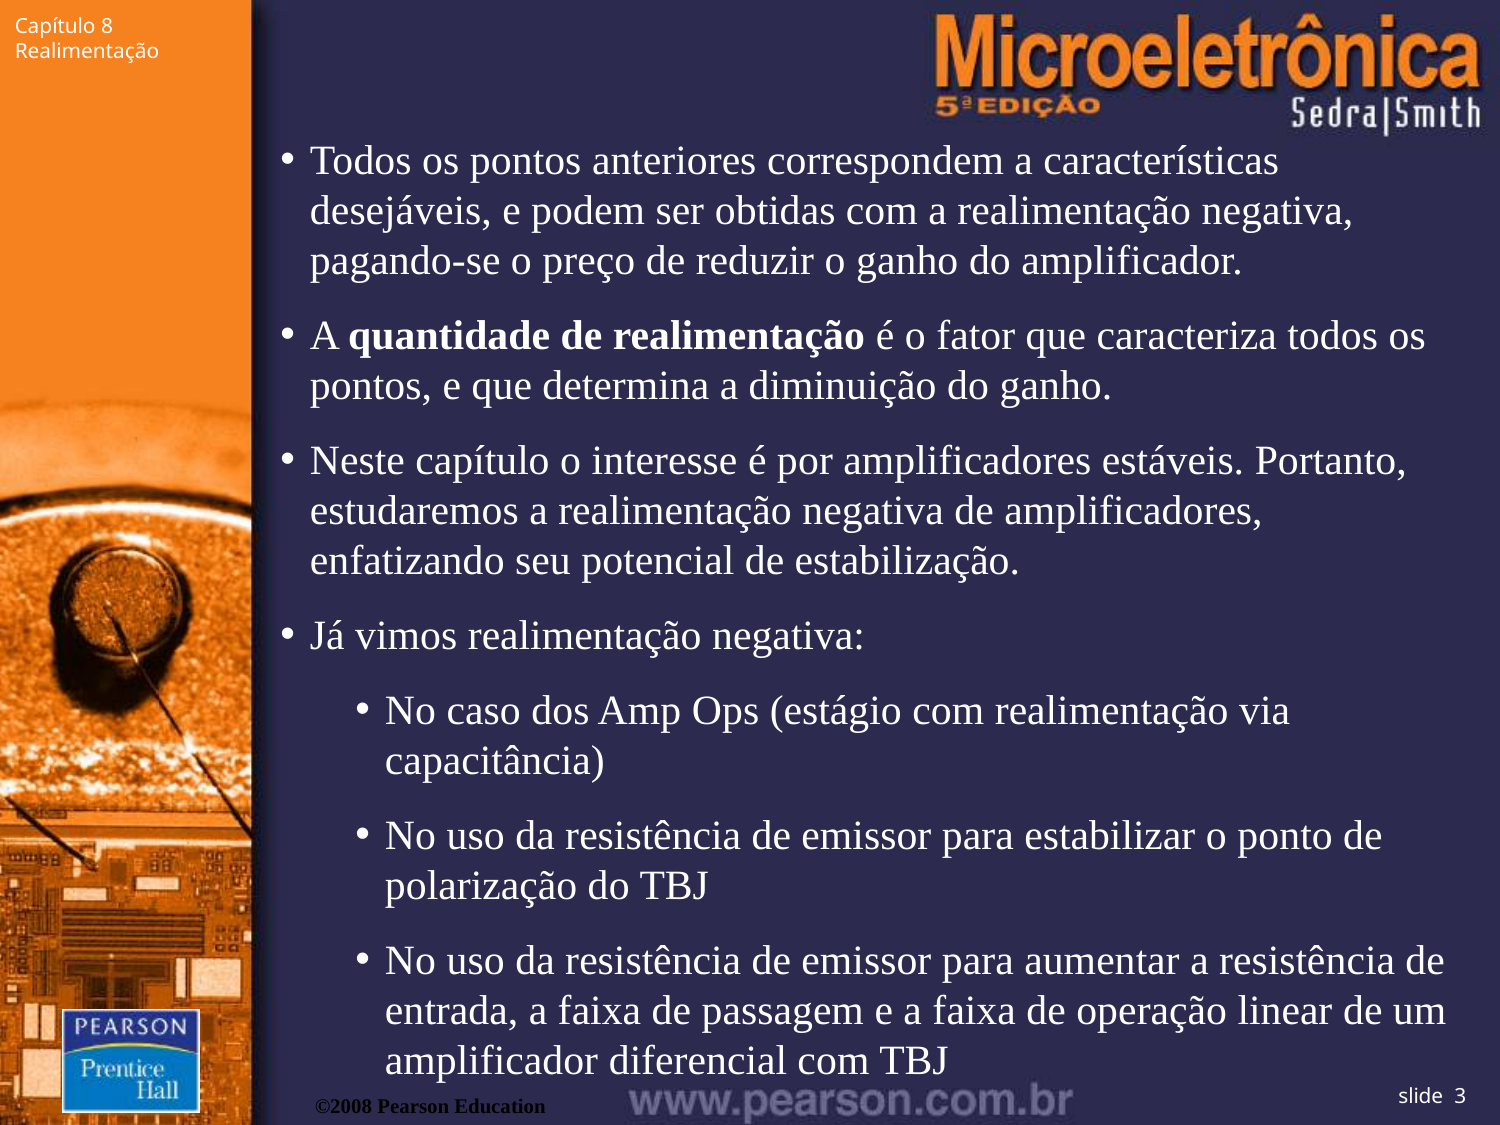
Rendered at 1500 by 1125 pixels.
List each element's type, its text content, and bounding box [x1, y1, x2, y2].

picture [0, 0, 1500, 1125]
text_box Todos os pontos anteriores correspondem a características desejáveis, e podem ser obtidas com a realimentação negativa, pagando-se o preço de reduzir o ganho do amplificador. A quantidade de realimentação é o fator que caracteriza todos os pontos, e que determina a diminuição do ganho. Neste capítulo o interesse é por amplificadores estáveis. Portanto, estudaremos a realimentação negativa de amplificadores, enfatizando seu potencial de estabilização. Já vimos realimentação negativa: No caso dos Amp Ops (estágio com realimentação via capacitância) No uso da resistência de emissor para estabilizar o ponto de polarização do TBJ No uso da resistência de emissor para aumentar a resistência de entrada, a faixa de passagem e a faixa de operação linear de um amplificador diferencial com TBJ [265, 125, 1483, 1091]
